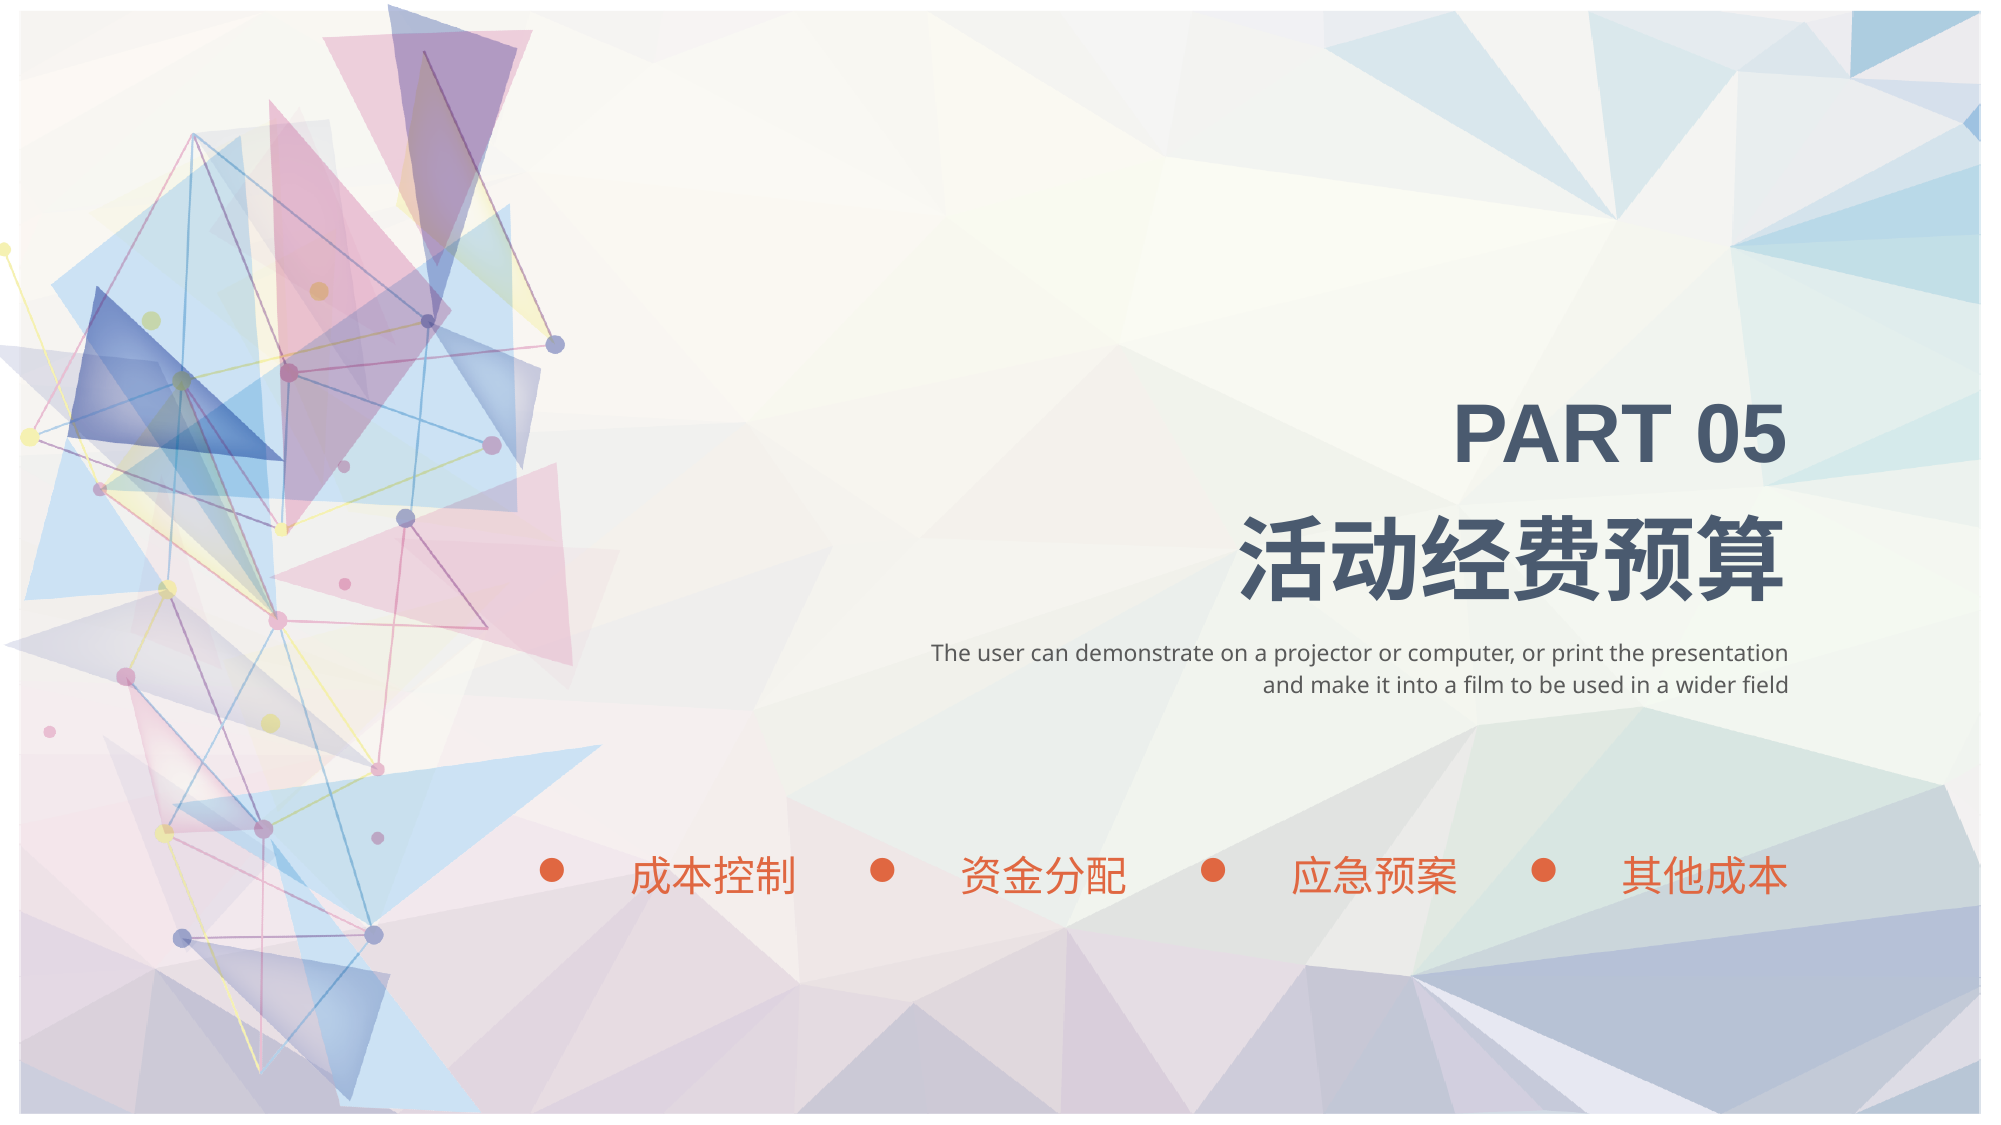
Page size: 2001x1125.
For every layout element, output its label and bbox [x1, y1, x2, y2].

picture [0, 0, 841, 1125]
text_box [519, 842, 1805, 909]
text_box [876, 371, 1805, 707]
